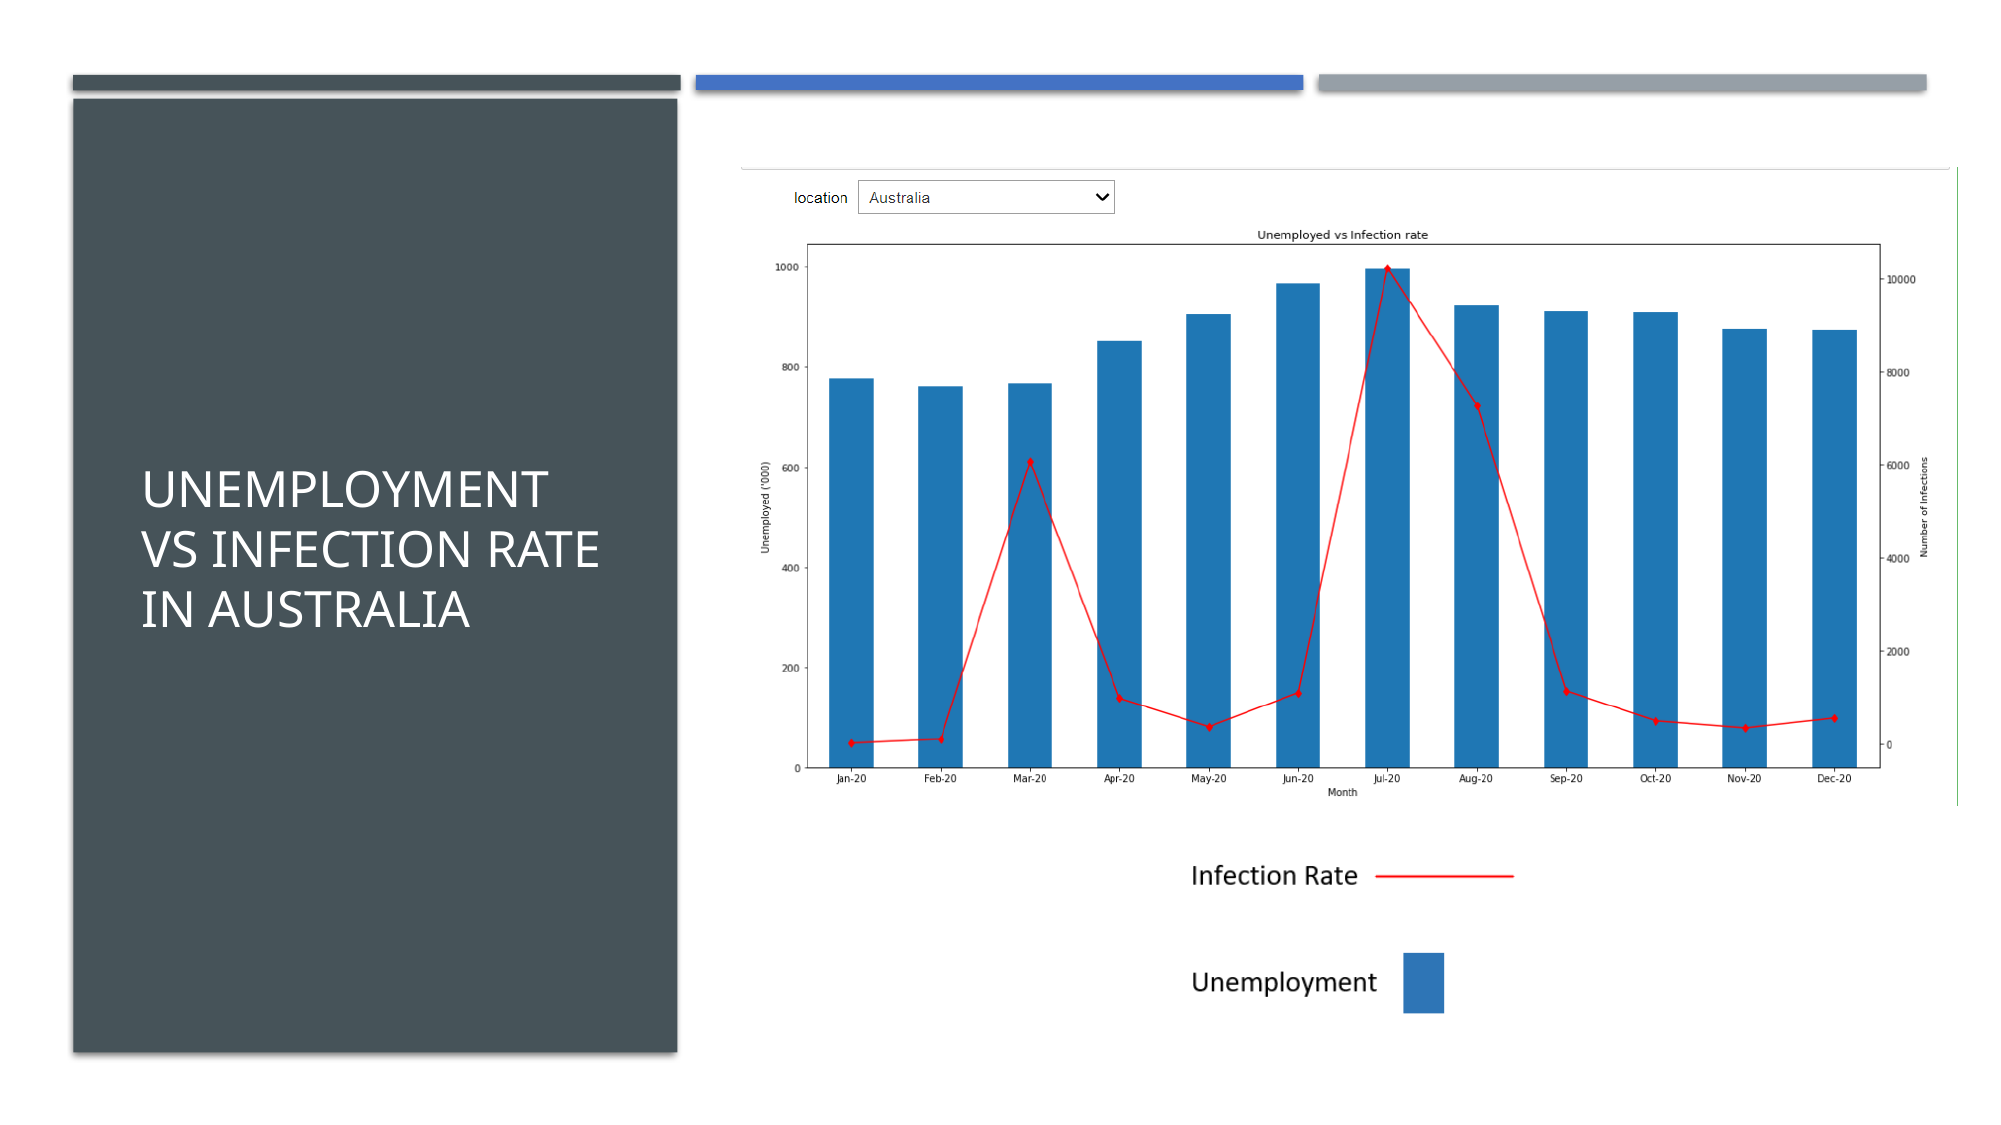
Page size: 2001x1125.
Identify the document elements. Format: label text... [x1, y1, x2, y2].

picture [740, 166, 1959, 807]
list Add Unemployment vs infection rate [803, 816, 1895, 958]
picture [1159, 831, 1540, 1032]
title Unemployment vs Infection rate in Australia [125, 153, 624, 646]
